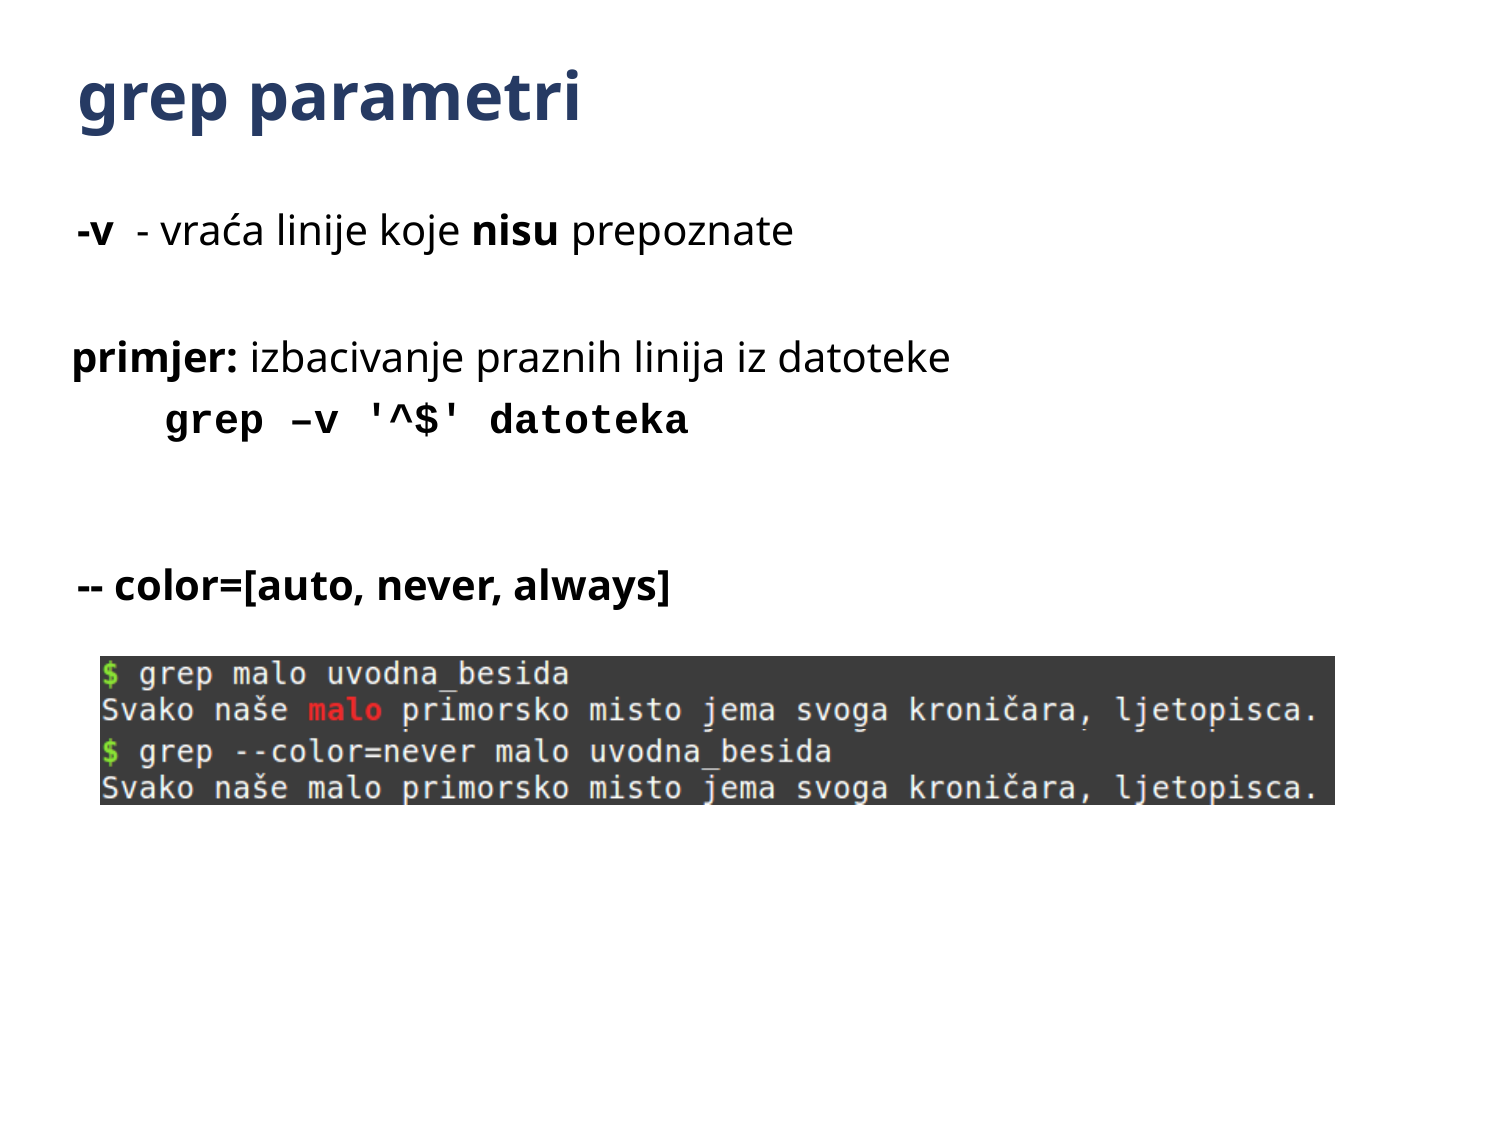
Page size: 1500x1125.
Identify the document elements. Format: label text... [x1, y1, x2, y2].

text_box grep parametri [62, 24, 1488, 161]
text_box primjer: izbacivanje praznih linija iz datoteke grep –v '^$' datoteka [56, 322, 1494, 476]
text_box -- color=[auto, never, always] [62, 550, 1500, 641]
text_box -v - vraća linije koje nisu prepoznate [62, 194, 1500, 285]
picture [99, 655, 1335, 805]
